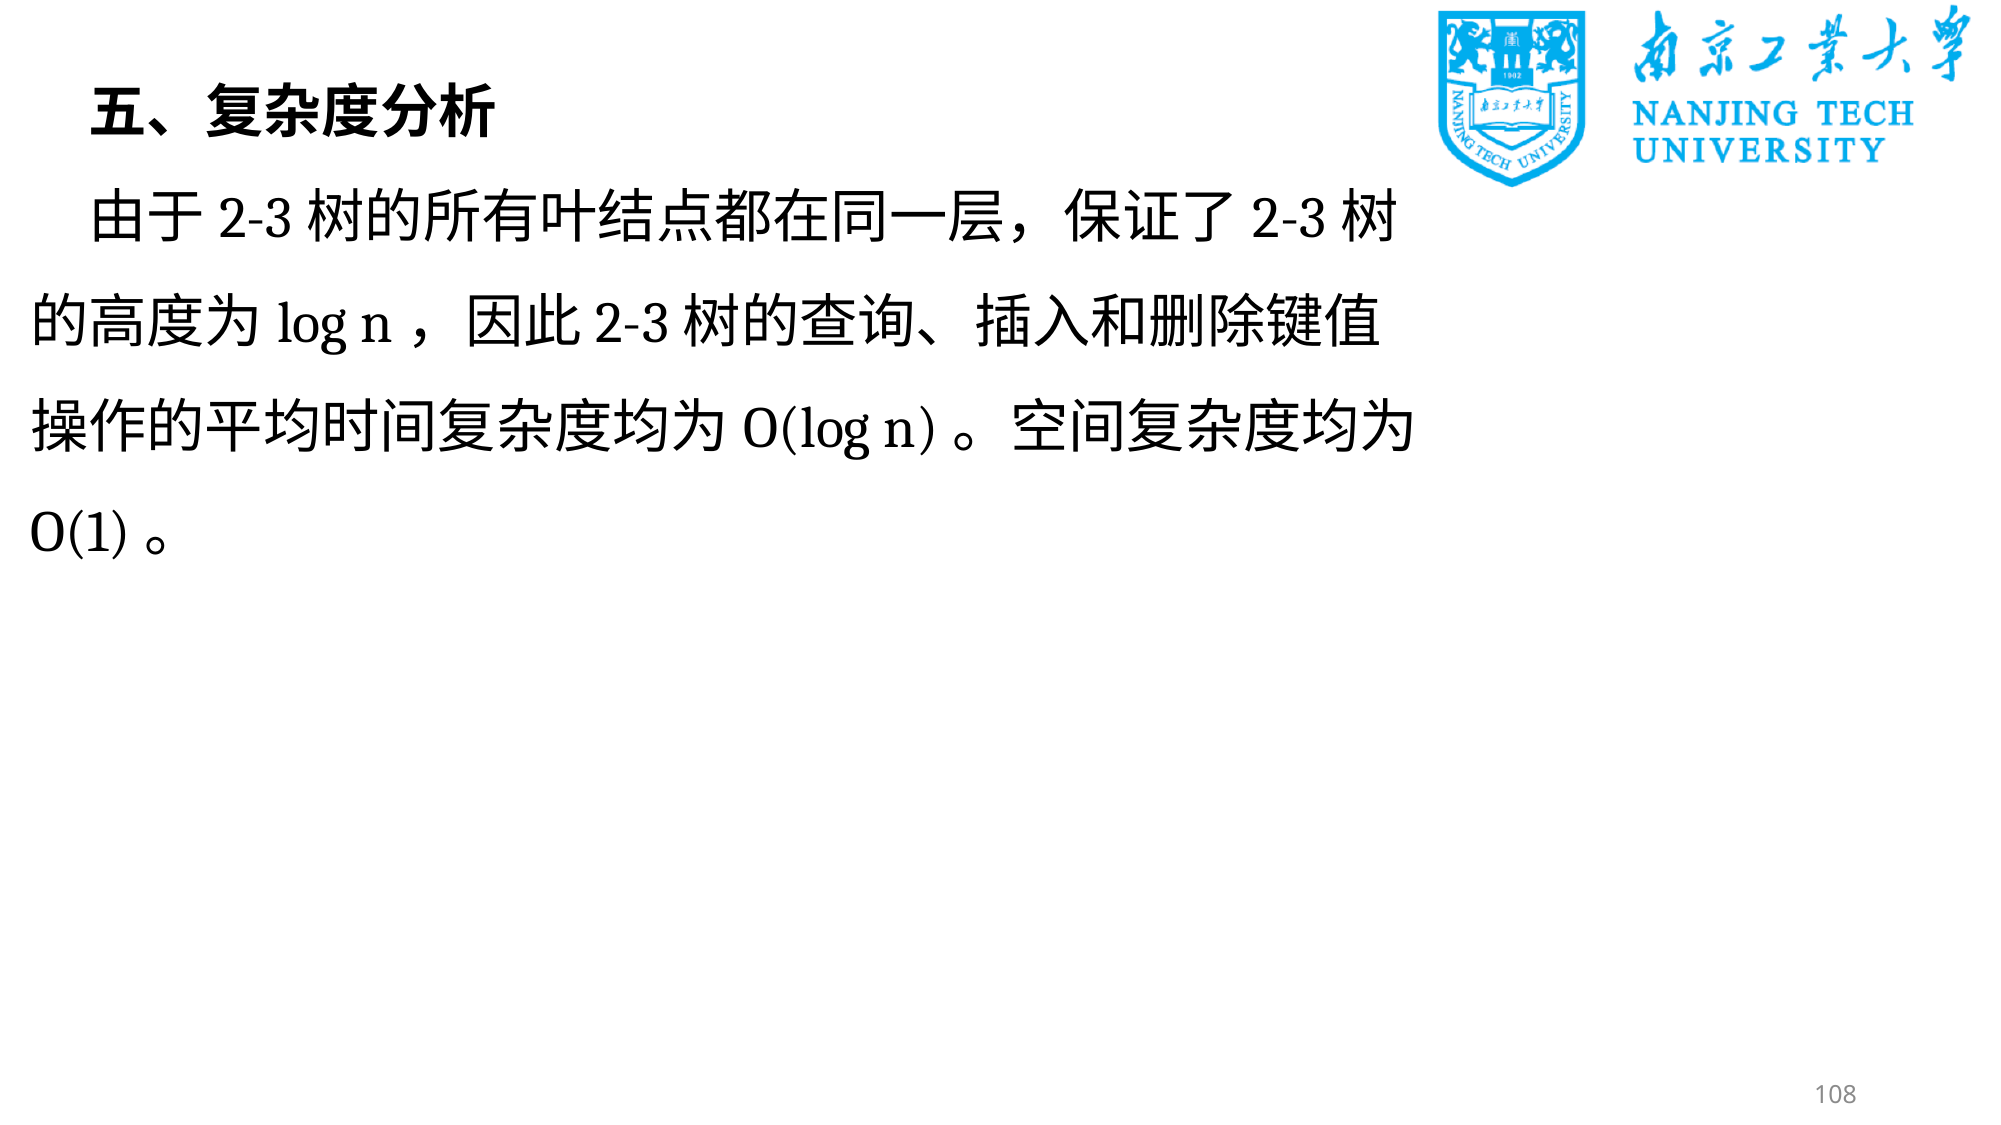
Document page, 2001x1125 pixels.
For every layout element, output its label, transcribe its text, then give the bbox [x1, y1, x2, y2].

picture [1532, 19, 1566, 42]
picture [1562, 40, 1570, 51]
picture [1504, 55, 1508, 68]
picture [1447, 19, 1462, 28]
picture [1464, 19, 1491, 44]
picture [1515, 55, 1521, 68]
picture [1495, 19, 1529, 26]
picture [1434, 0, 2001, 191]
picture [1451, 27, 1578, 178]
picture [1543, 30, 1549, 39]
picture [1509, 33, 1516, 45]
picture [1553, 30, 1560, 36]
picture [1483, 130, 1541, 145]
picture [1454, 39, 1461, 52]
slide_number 108 [1421, 1066, 1872, 1125]
picture [1451, 28, 1455, 41]
picture [1570, 19, 1578, 26]
list 五、复杂度分析 由于2-3树的所有叶结点都在同一层，保证了2-3树的高度为log n，因此2-3树的查询、插入和删除键值操作的平均时间复杂度均为O(log n)。空间复杂度均为O(1)。 [15, 32, 1451, 1064]
